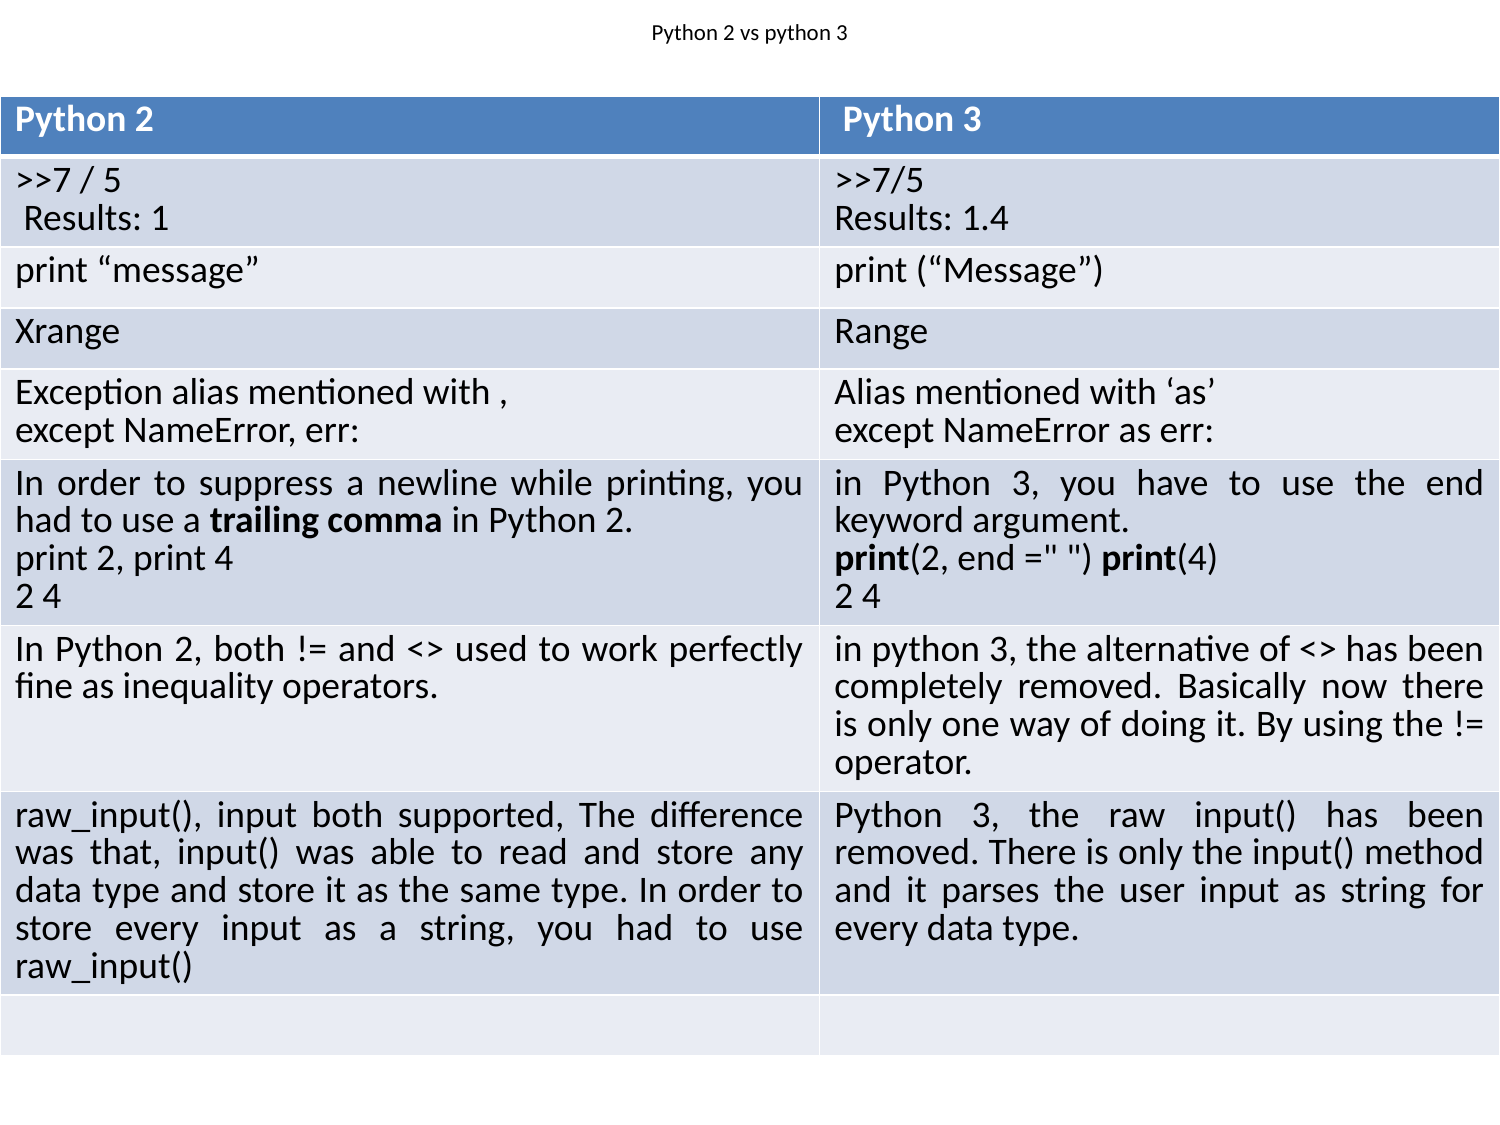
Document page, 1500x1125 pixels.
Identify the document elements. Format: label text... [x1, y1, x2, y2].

table_cell [1, 996, 819, 1055]
table_header Python 2 [1, 97, 819, 154]
table_cell Python 3, the raw input() has been removed. There is only the input() method and it parses the user input as string for every data type. [820, 792, 1499, 994]
table_cell raw_input(), input both supported, The difference was that, input() was able to read and store any data type and store it as the same type. In order to store every input as a string, you had to use raw_input() [1, 792, 819, 994]
title Python 2 vs python 3 [75, 10, 1425, 53]
table_cell print “message” [1, 248, 819, 307]
table_header Python 3 [820, 97, 1499, 154]
table_cell >>7/5 Results: 1.4 [820, 159, 1499, 246]
table_cell >>7 / 5 Results: 1 [1, 159, 819, 246]
table_cell in Python 3, you have to use the end keyword argument. print(2, end =" ") print(4) 2 4 [820, 460, 1499, 625]
table_cell Xrange [1, 309, 819, 368]
table_cell Range [820, 309, 1499, 368]
table_cell Alias mentioned with ‘as’ except NameError as err: [820, 370, 1499, 459]
table_cell In order to suppress a newline while printing, you had to use a trailing comma in Python 2. print 2, print 4 2 4 [1, 460, 819, 625]
table_cell In Python 2, both != and <> used to work perfectly fine as inequality operators. [1, 626, 819, 791]
table_cell [820, 996, 1499, 1055]
table_cell Exception alias mentioned with , except NameError, err: [1, 370, 819, 459]
table_cell in python 3, the alternative of <> has been completely removed. Basically now there is only one way of doing it. By using the != operator. [820, 626, 1499, 791]
table_cell print (“Message”) [820, 248, 1499, 307]
